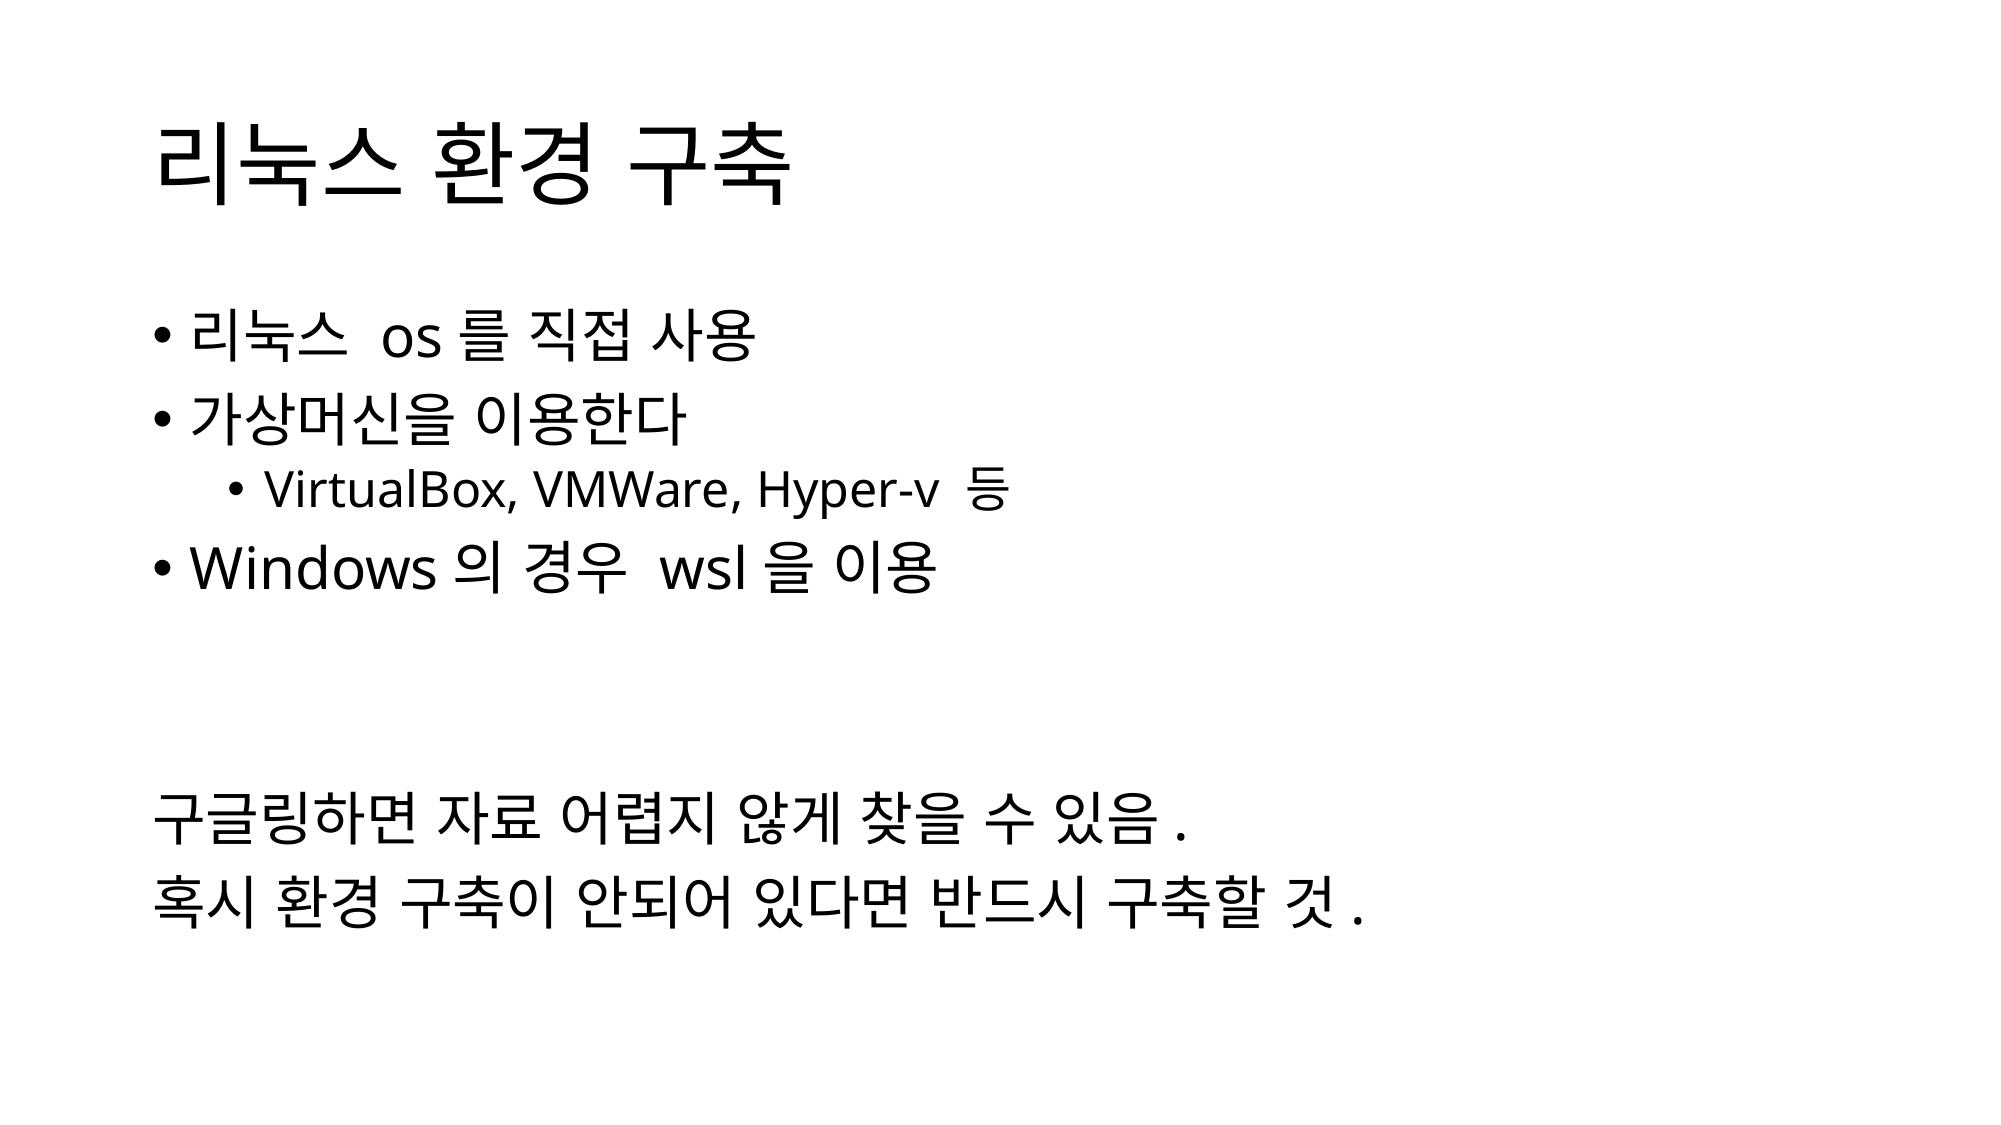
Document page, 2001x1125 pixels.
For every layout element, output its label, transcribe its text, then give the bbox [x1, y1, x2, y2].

title 리눅스 환경 구축 [137, 59, 1863, 278]
list 리눅스 os를 직접 사용 가상머신을 이용한다 VirtualBox, VMWare, Hyper-v 등 Windows의 경우 wsl을 이용 구글링하면 자료 어렵지 않게 찾을 수 있음. 혹시 환경 구축이 안되어 있다면 반드시 구축할 것. [137, 299, 1863, 1014]
